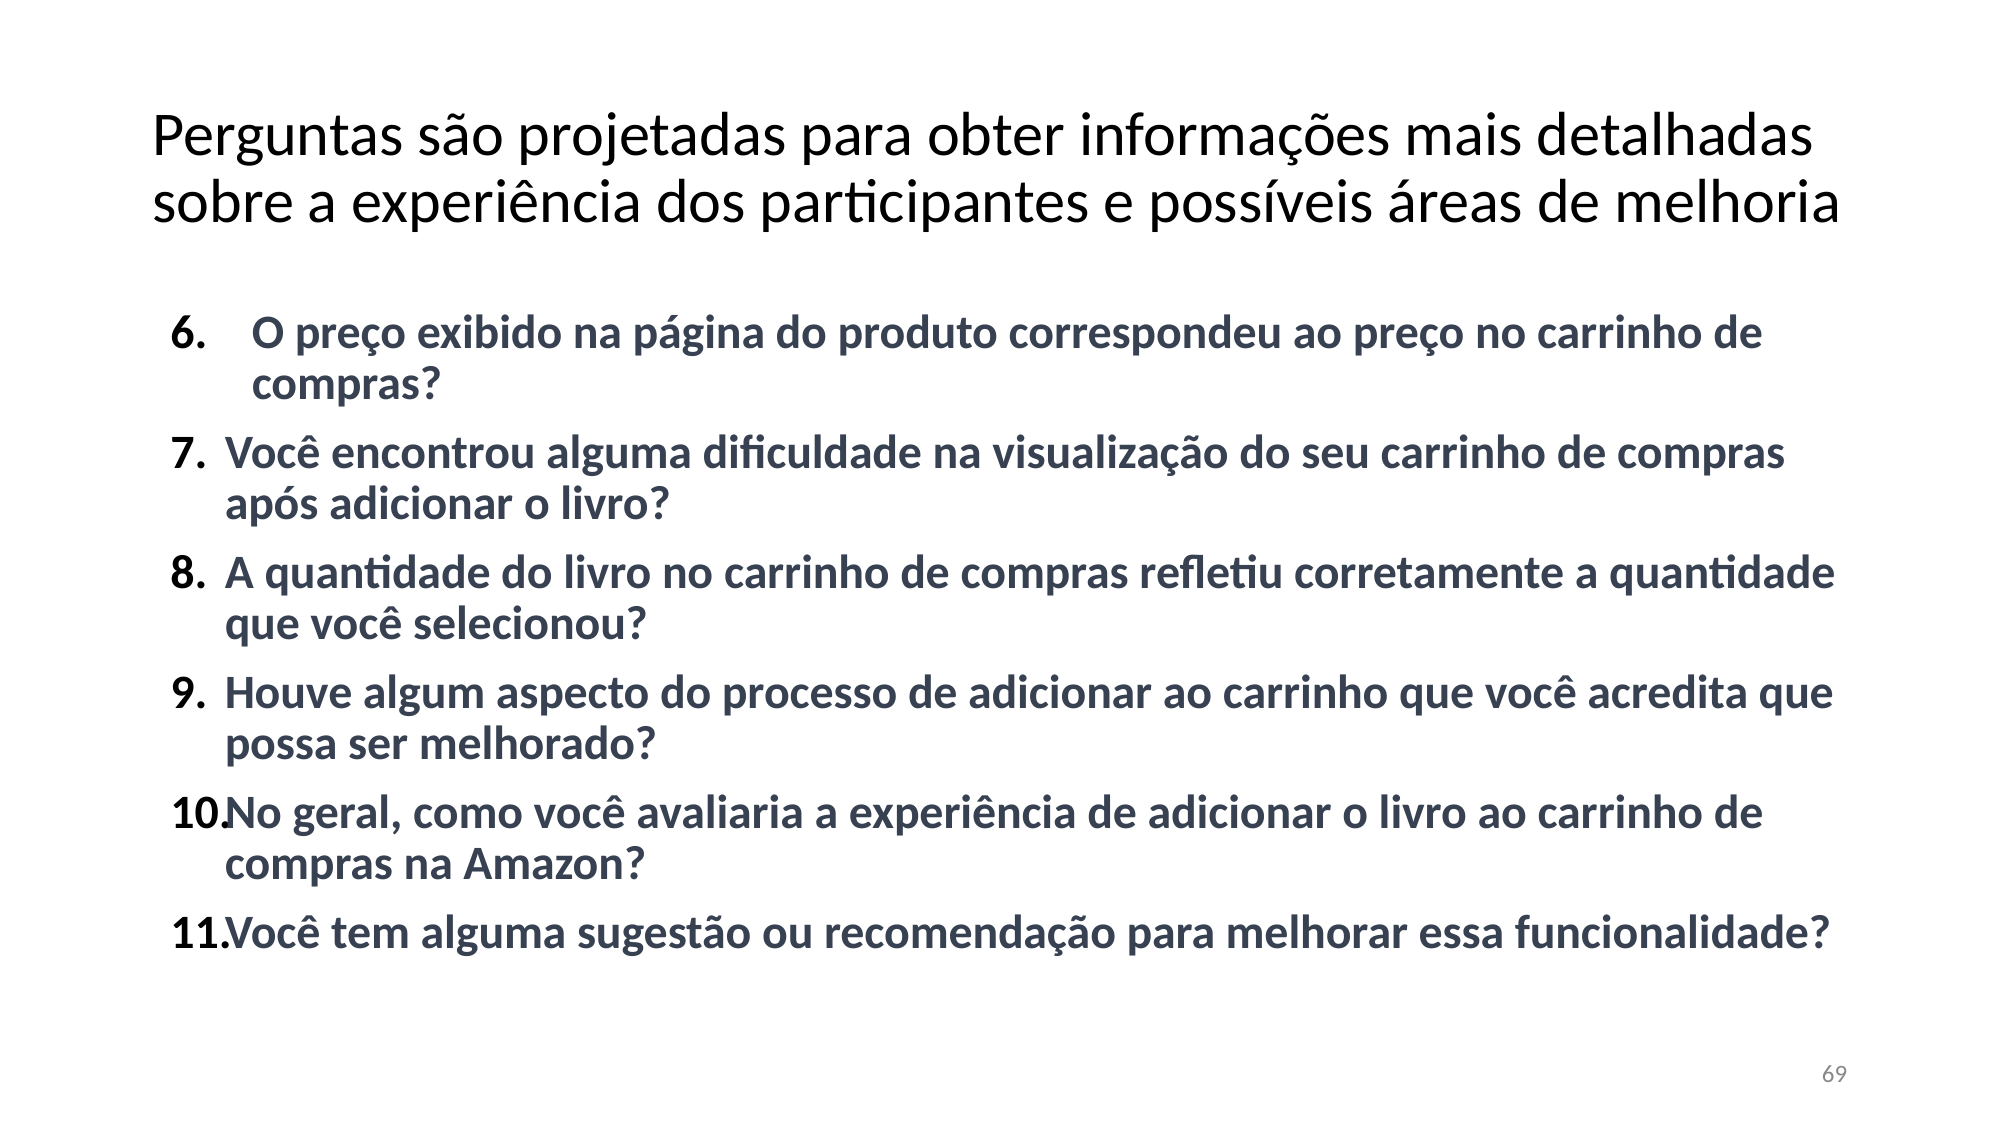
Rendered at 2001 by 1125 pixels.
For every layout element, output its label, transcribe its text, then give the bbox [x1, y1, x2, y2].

title Perguntas são projetadas para obter informações mais detalhadas sobre a experiência dos participantes e possíveis áreas de melhoria [137, 59, 1863, 278]
list O preço exibido na página do produto correspondeu ao preço no carrinho de compras? Você encontrou alguma dificuldade na visualização do seu carrinho de compras após adicionar o livro? A quantidade do livro no carrinho de compras refletiu corretamente a quantidade que você selecionou? Houve algum aspecto do processo de adicionar ao carrinho que você acredita que possa ser melhorado? No geral, como você avaliaria a experiência de adicionar o livro ao carrinho de compras na Amazon? Você tem alguma sugestão ou recomendação para melhorar essa funcionalidade? [137, 299, 1863, 1014]
slide_number 69 [1412, 1042, 1863, 1103]
